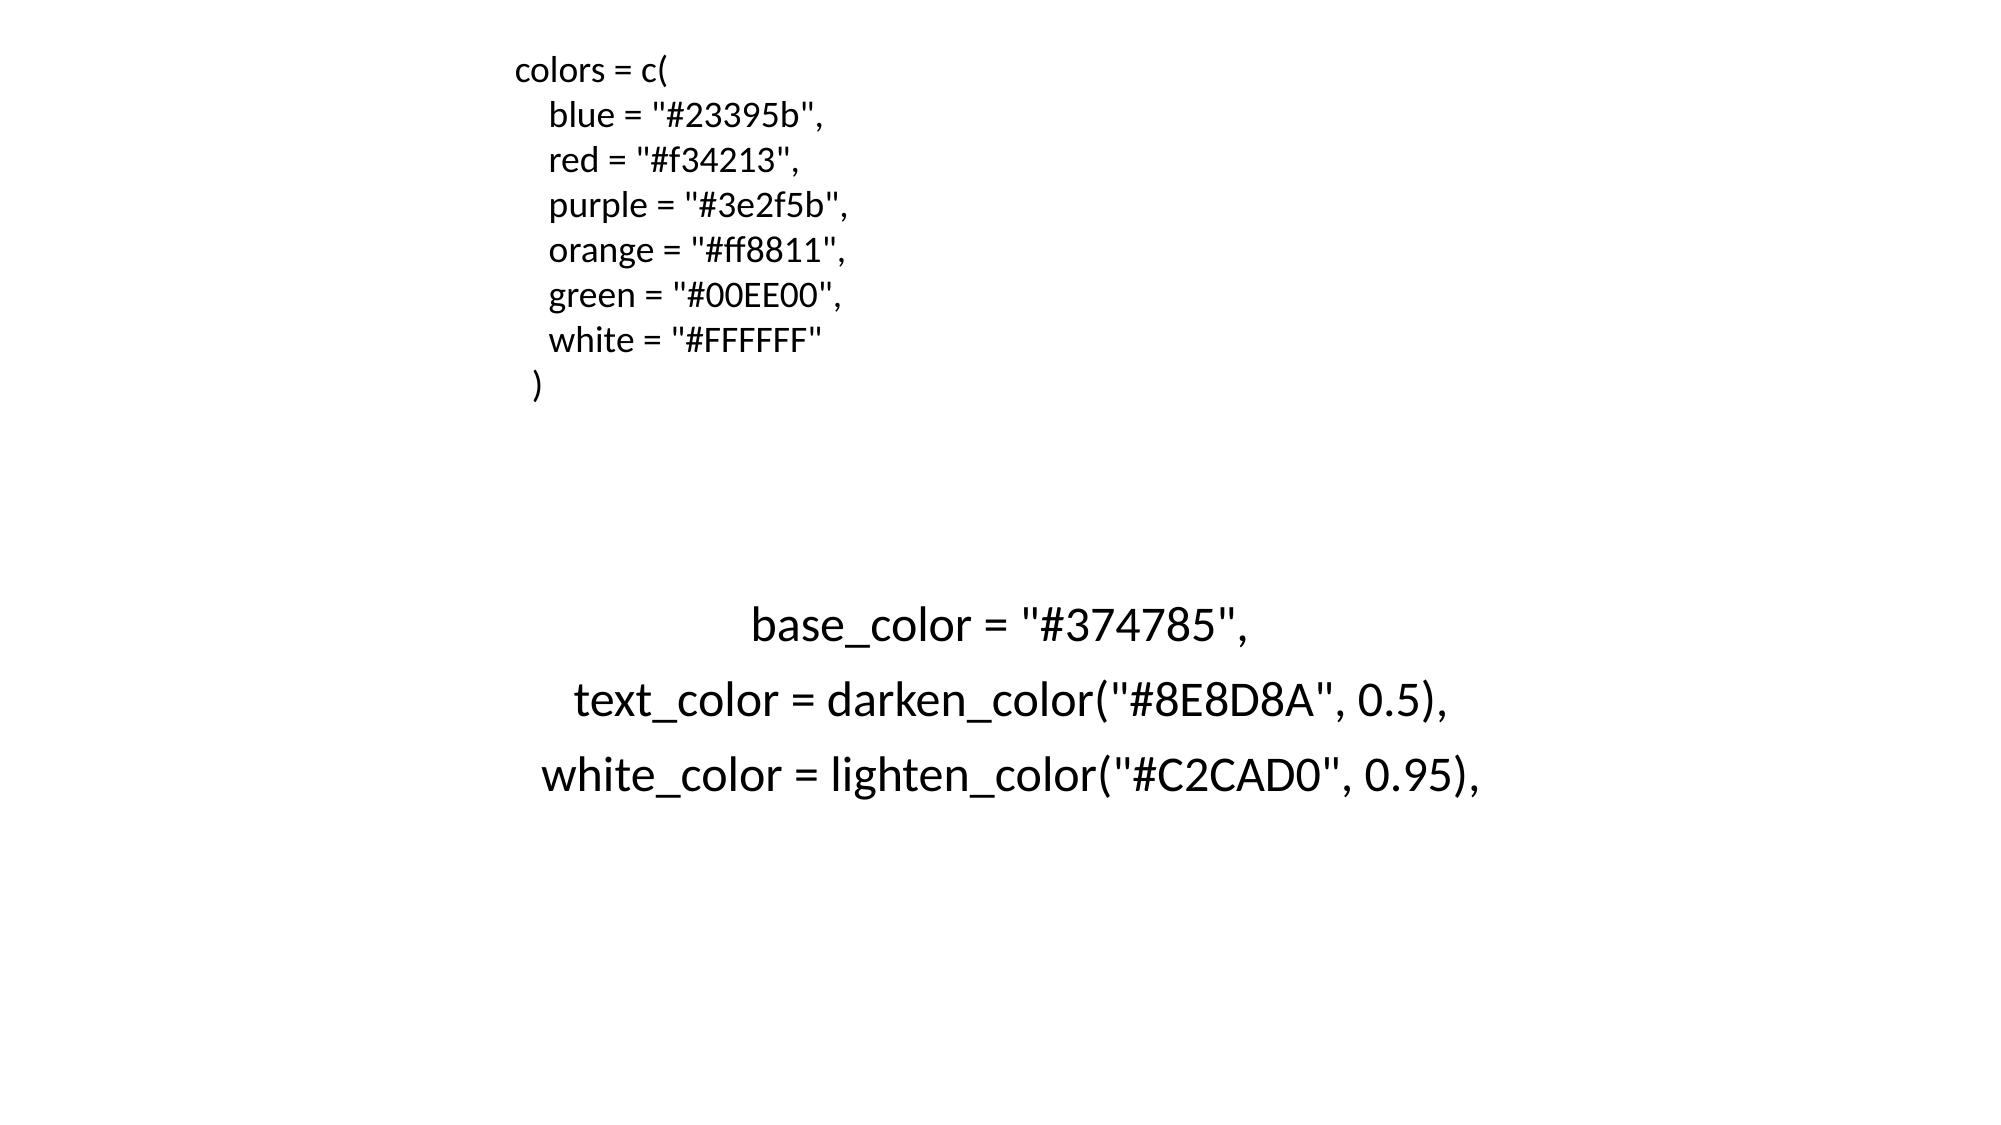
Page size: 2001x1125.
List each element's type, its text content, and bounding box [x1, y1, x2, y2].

text_box colors = c( blue = "#23395b", red = "#f34213", purple = "#3e2f5b", orange = "#ff8811", green = "#00EE00", white = "#FFFFFF" ) [500, 37, 1500, 413]
subtitle base_color = "#374785", text_color = darken_color("#8E8D8A", 0.5), white_color = lighten_color("#C2CAD0", 0.95), [249, 590, 1750, 863]
